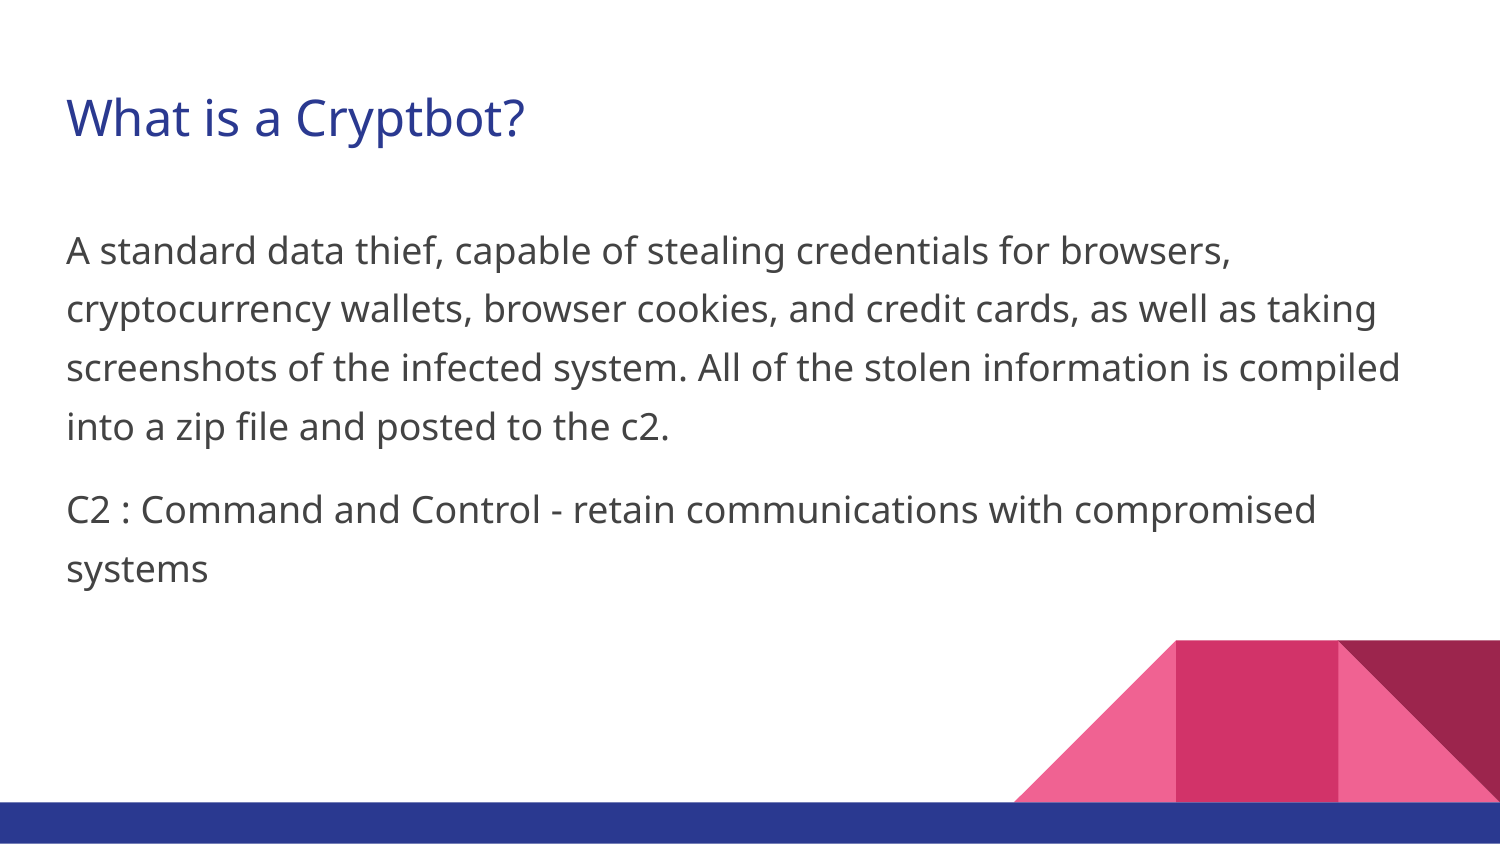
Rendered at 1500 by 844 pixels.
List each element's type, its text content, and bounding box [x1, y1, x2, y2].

list A standard data thief, capable of stealing credentials for browsers, cryptocurrency wallets, browser cookies, and credit cards, as well as taking screenshots of the infected system. All of the stolen information is compiled into a zip file and posted to the c2. C2 : Command and Control - retain communications with compromised systems [51, 201, 1449, 750]
title What is a Cryptbot? [51, 67, 1449, 167]
